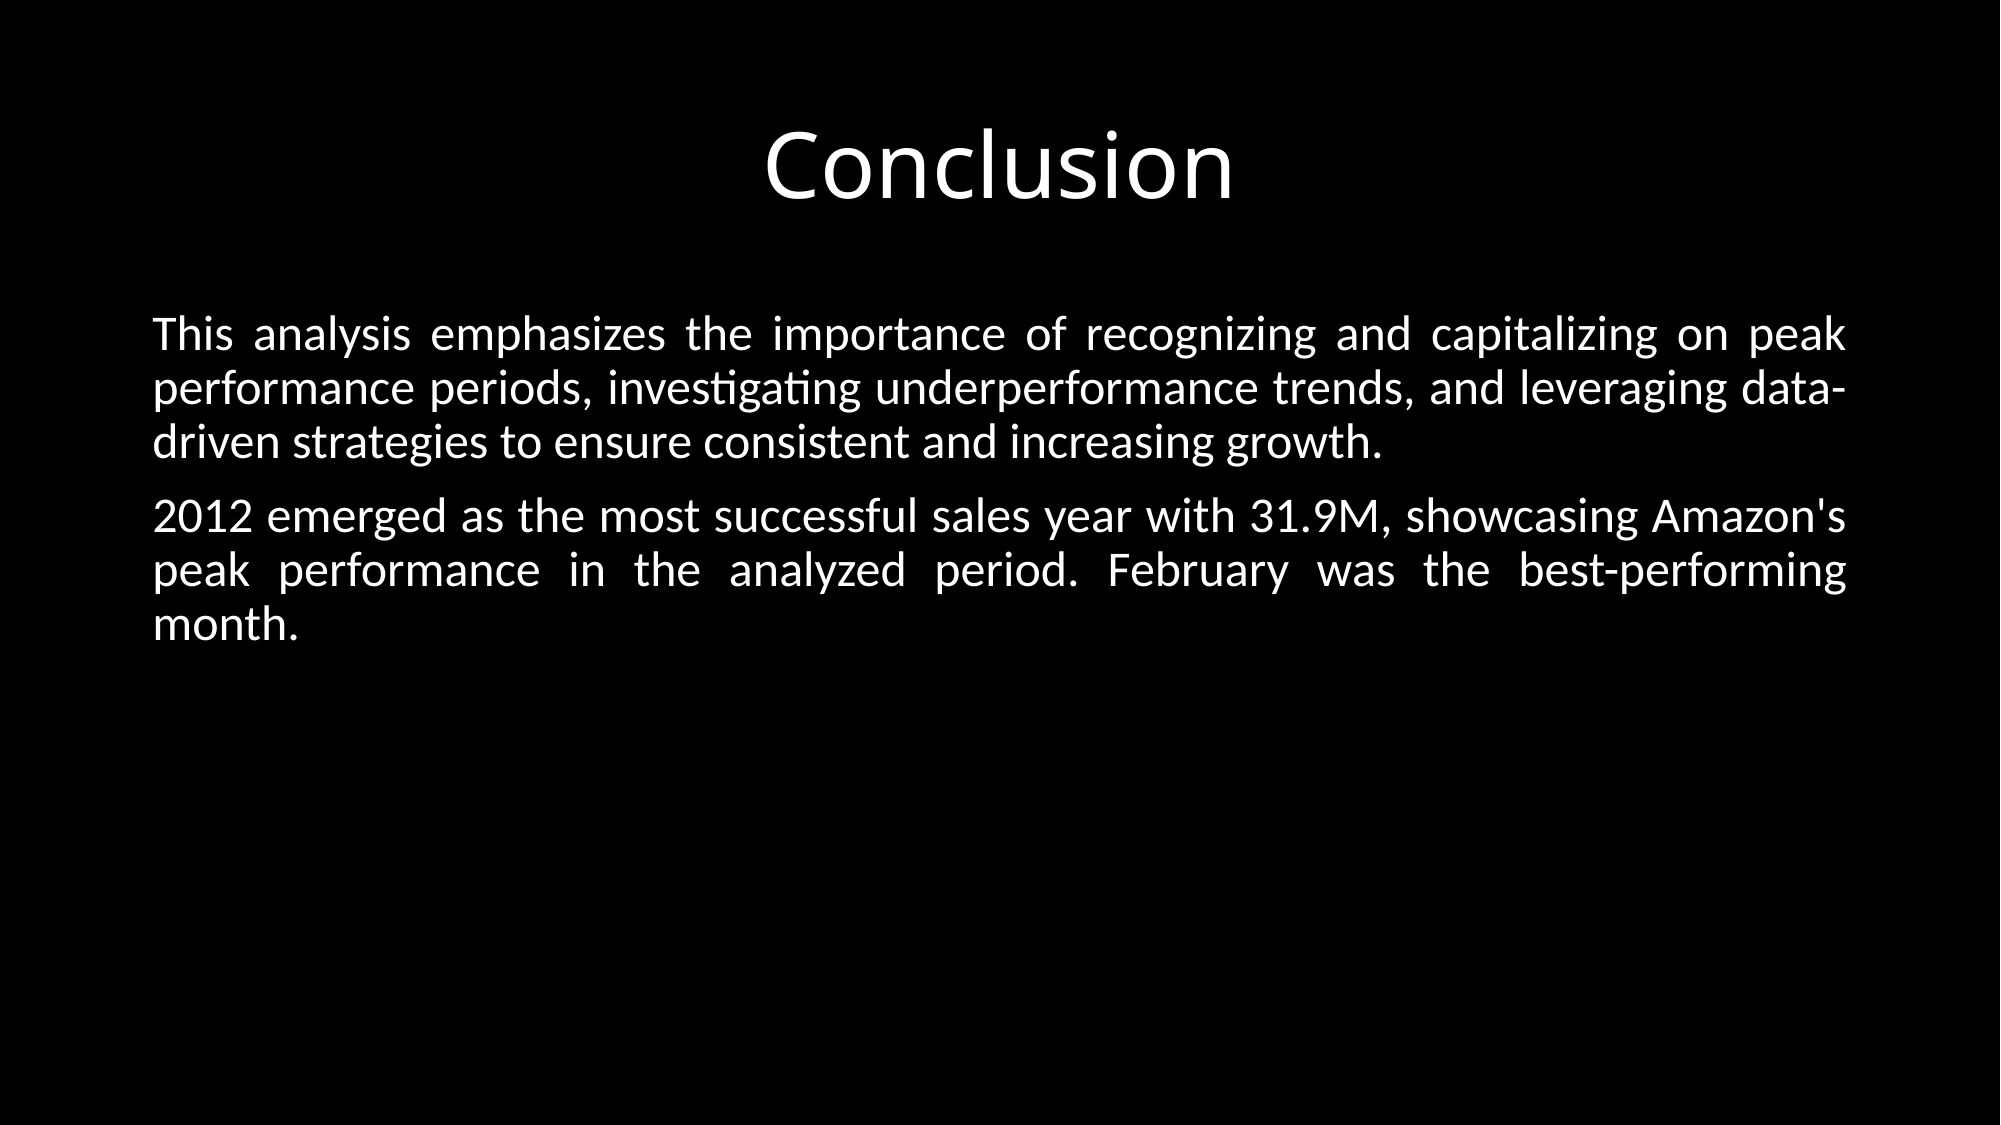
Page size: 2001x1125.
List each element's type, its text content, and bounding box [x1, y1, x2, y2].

title Conclusion [137, 59, 1863, 278]
list This analysis emphasizes the importance of recognizing and capitalizing on peak performance periods, investigating underperformance trends, and leveraging data-driven strategies to ensure consistent and increasing growth. 2012 emerged as the most successful sales year with 31.9M, showcasing Amazon's peak performance in the analyzed period. February was the best-performing month. [137, 299, 1863, 1014]
